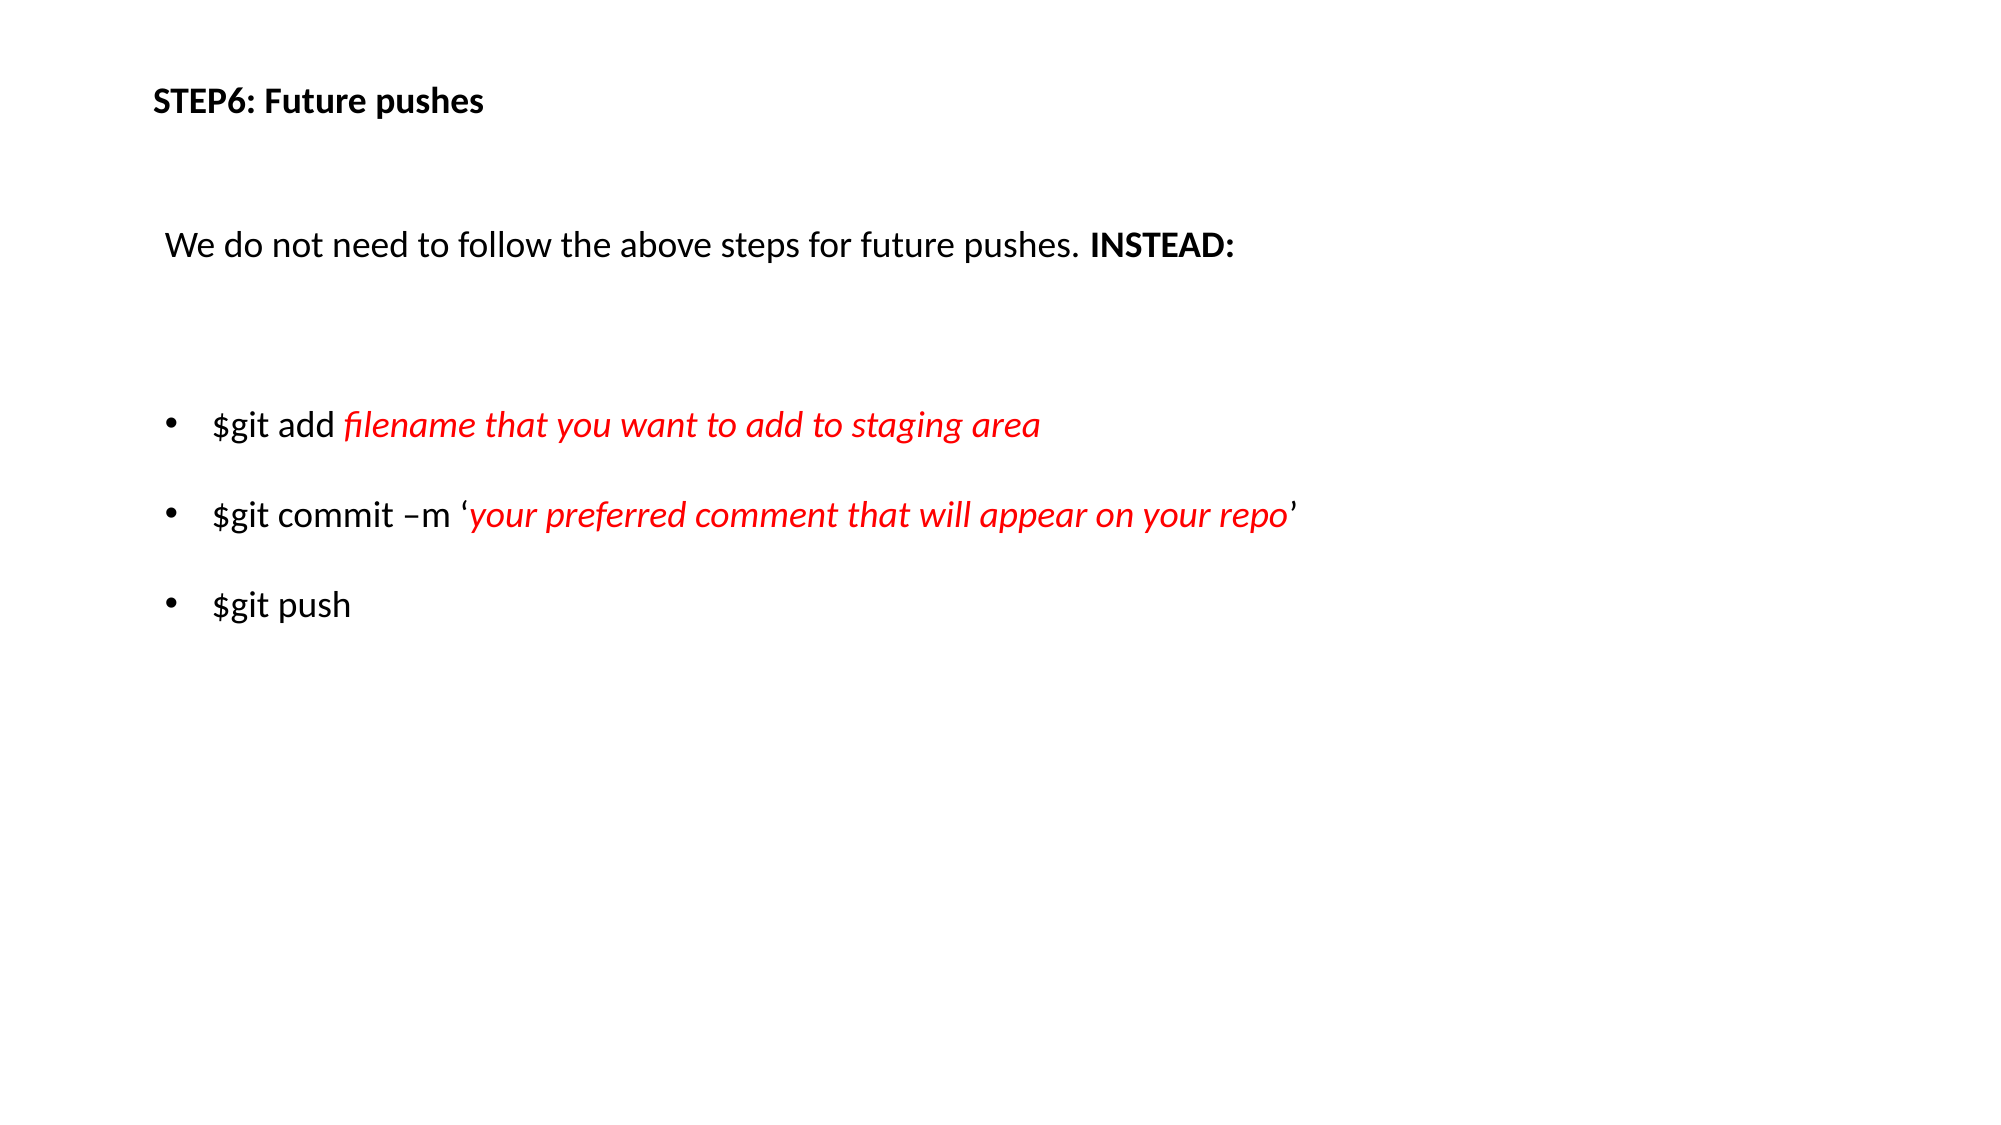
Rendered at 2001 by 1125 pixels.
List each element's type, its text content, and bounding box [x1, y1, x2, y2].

text_box We do not need to follow the above steps for future pushes. INSTEAD: $git add filename that you want to add to staging area $git commit –m ‘your preferred comment that will appear on your repo’ $git push [149, 212, 1407, 633]
text_box STEP6: Future pushes [138, 68, 1044, 128]
